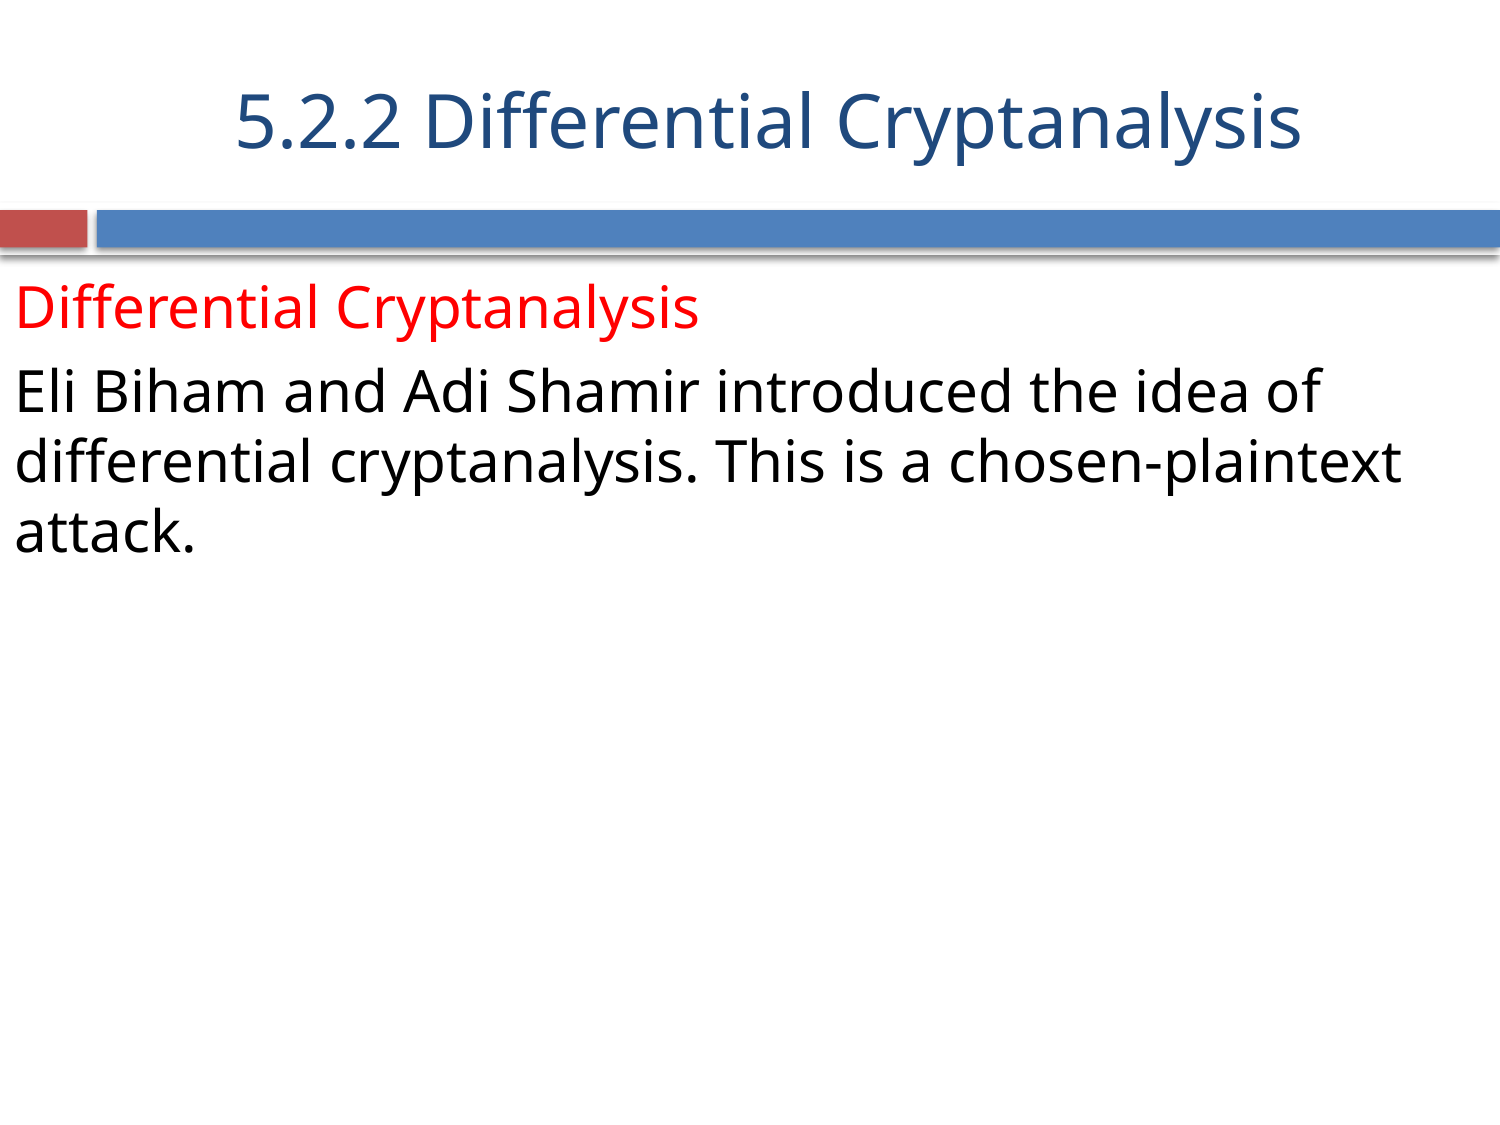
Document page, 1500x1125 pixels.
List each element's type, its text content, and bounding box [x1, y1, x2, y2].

list Differential Cryptanalysis Eli Biham and Adi Shamir introduced the idea of differential cryptanalysis. This is a chosen-plaintext attack. [0, 262, 1500, 716]
title 5.2.2 Differential Cryptanalysis [100, 37, 1438, 200]
